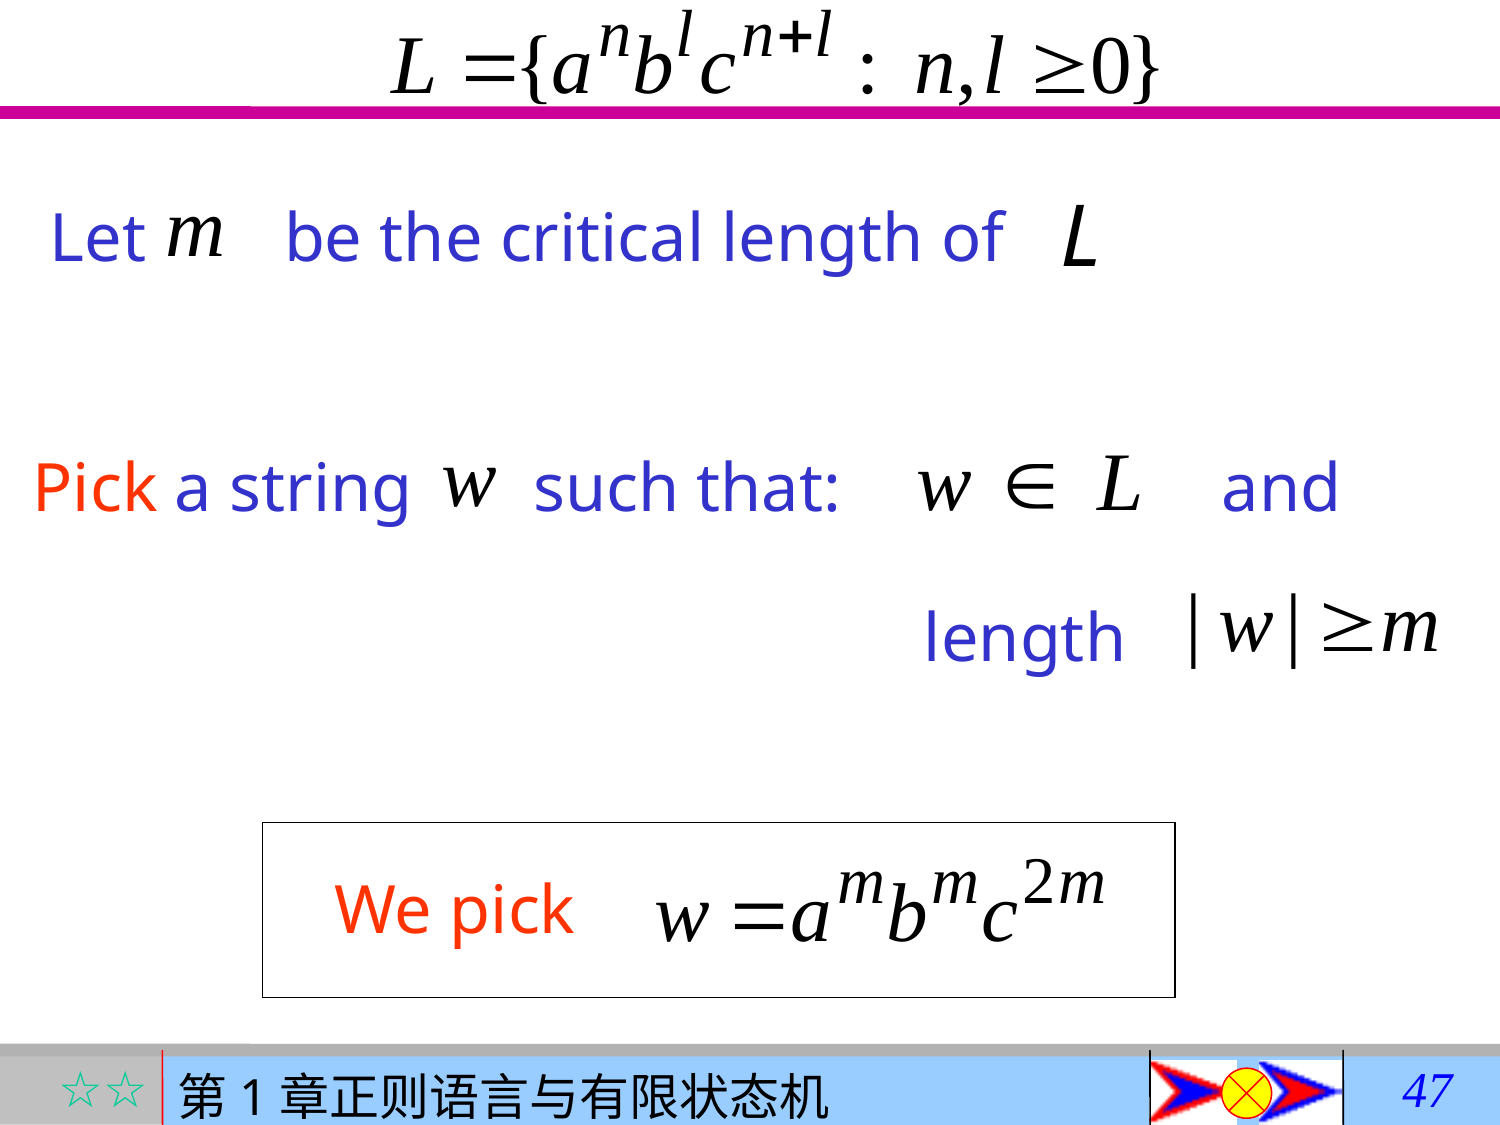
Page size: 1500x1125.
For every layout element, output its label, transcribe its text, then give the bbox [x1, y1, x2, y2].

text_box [1187, 587, 1442, 678]
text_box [386, 0, 1164, 119]
picture [1259, 1060, 1342, 1125]
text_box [262, 822, 1176, 998]
text_box Pick a string such that: [17, 437, 892, 533]
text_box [162, 212, 228, 263]
picture [1151, 1060, 1237, 1125]
text_box Let be the critical length of [34, 187, 1047, 283]
text_box and [1206, 437, 1357, 533]
text_box length [909, 587, 1142, 683]
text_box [437, 462, 499, 513]
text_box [1049, 187, 1122, 288]
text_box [912, 449, 1147, 536]
